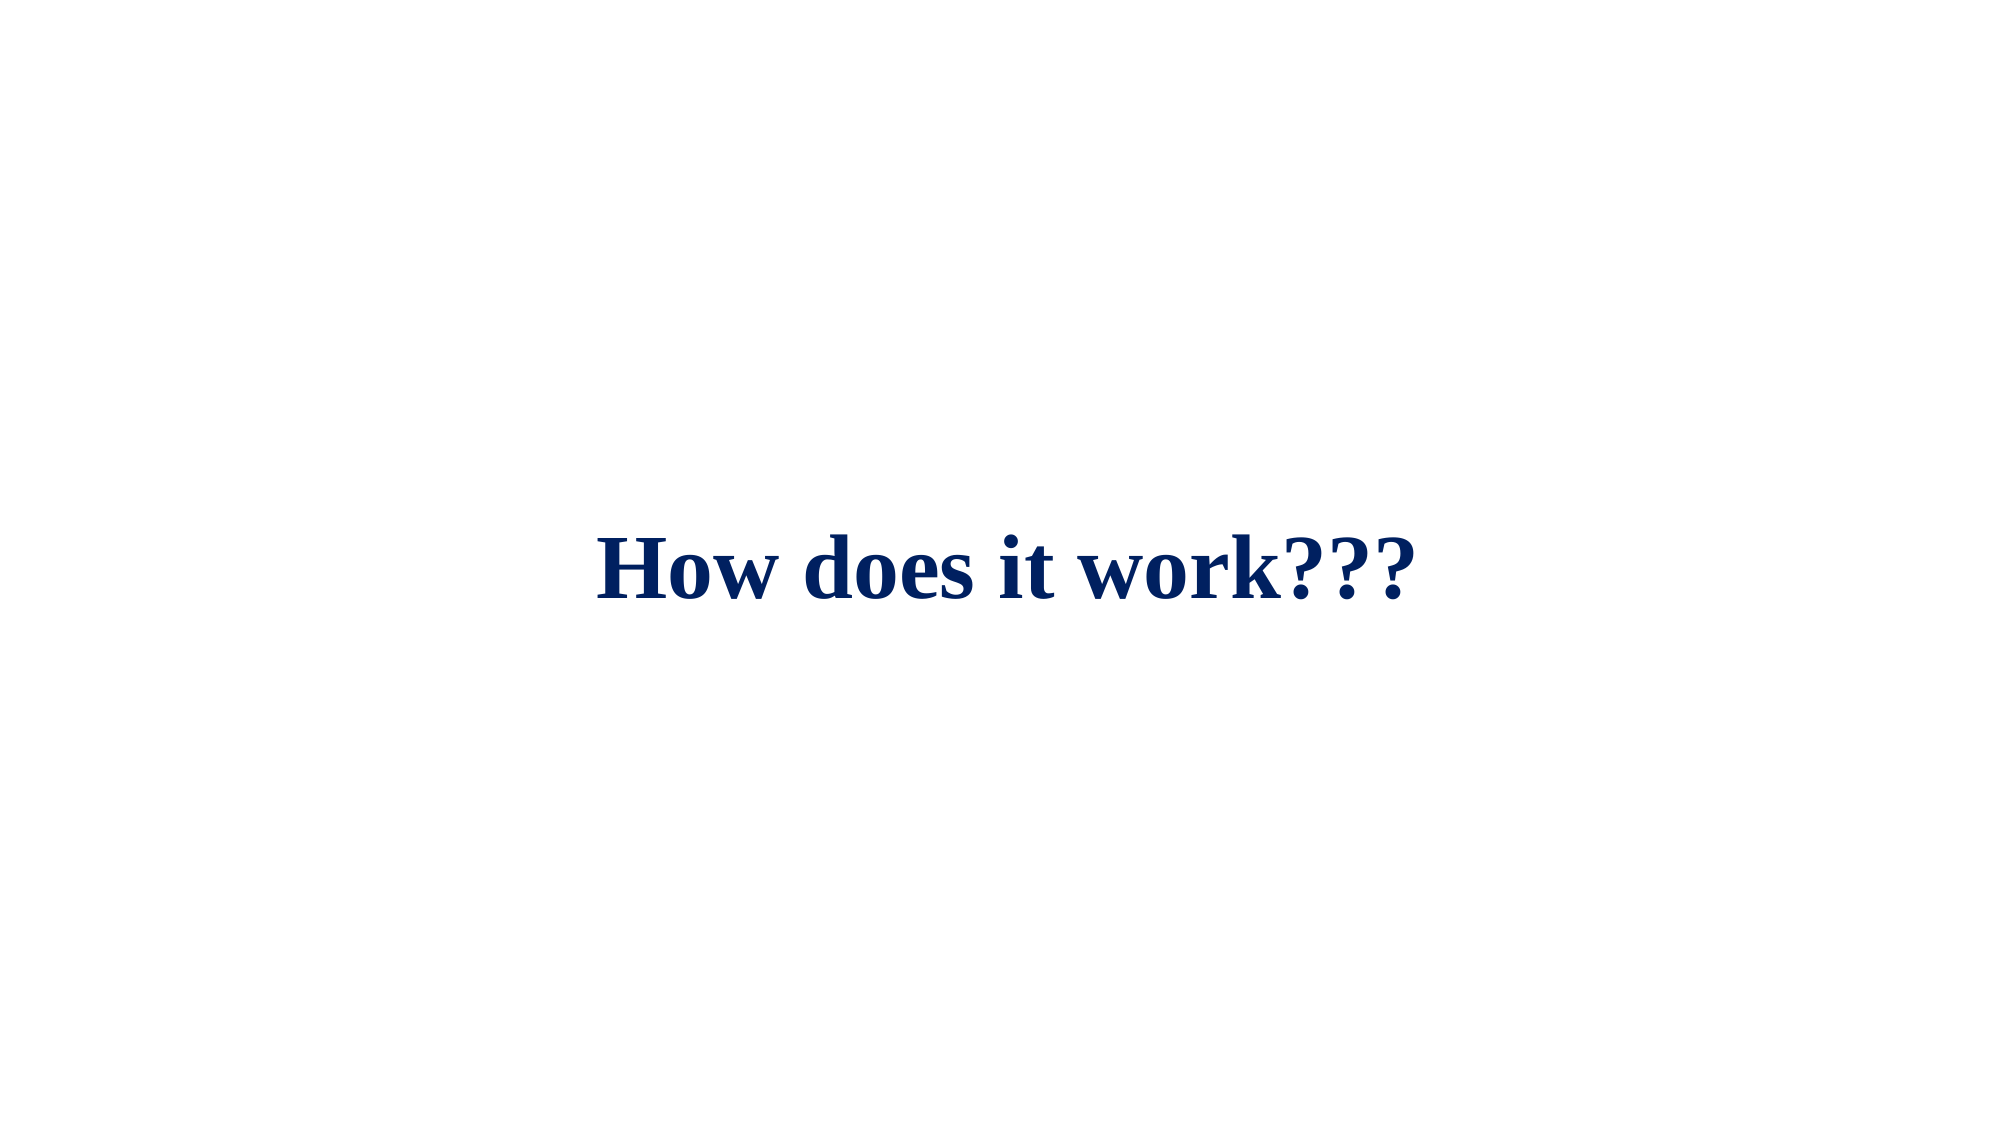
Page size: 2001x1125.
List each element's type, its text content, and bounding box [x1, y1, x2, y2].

title How does it work??? [145, 127, 1871, 1010]
